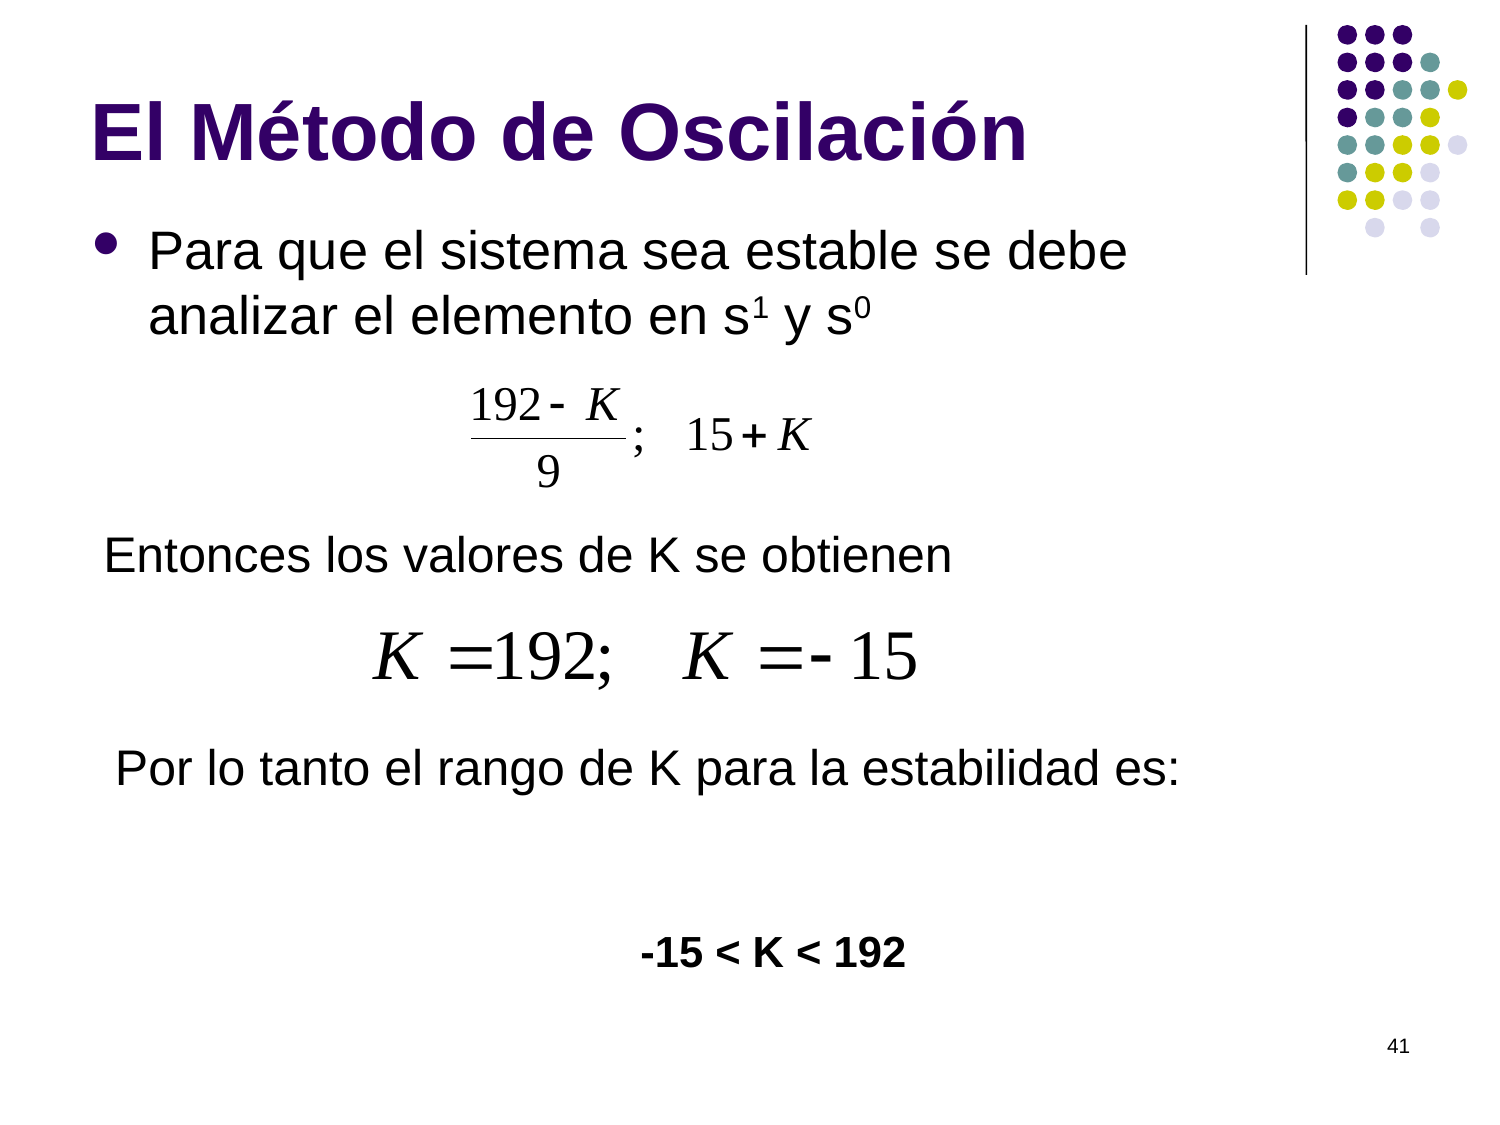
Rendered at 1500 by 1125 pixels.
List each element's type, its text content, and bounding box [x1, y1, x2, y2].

title El Método de Oscilación [75, 20, 1313, 185]
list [463, 373, 824, 500]
text_box Por lo tanto el rango de K para la estabilidad es: -15 < K < 192 [100, 727, 1447, 976]
list Para que el sistema sea estable se debe analizar el elemento en s1 y s0 [76, 208, 1272, 394]
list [359, 607, 928, 709]
slide_number 41 [1074, 1025, 1425, 1100]
text_box Entonces los valores de K se obtienen [88, 515, 1307, 598]
